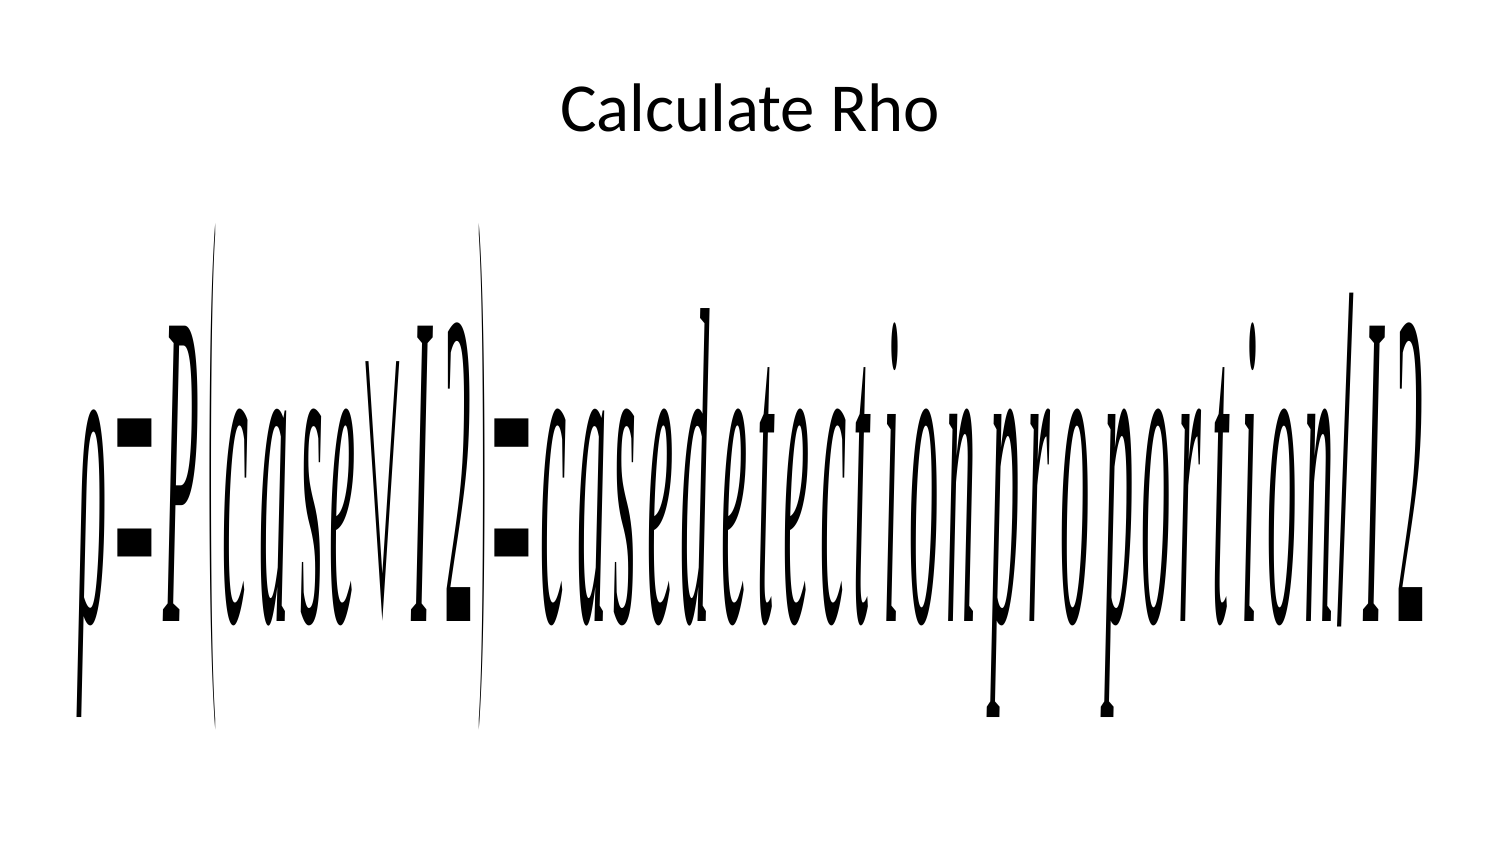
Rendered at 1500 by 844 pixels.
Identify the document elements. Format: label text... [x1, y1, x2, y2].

title Calculate Rho [75, 33, 1425, 175]
